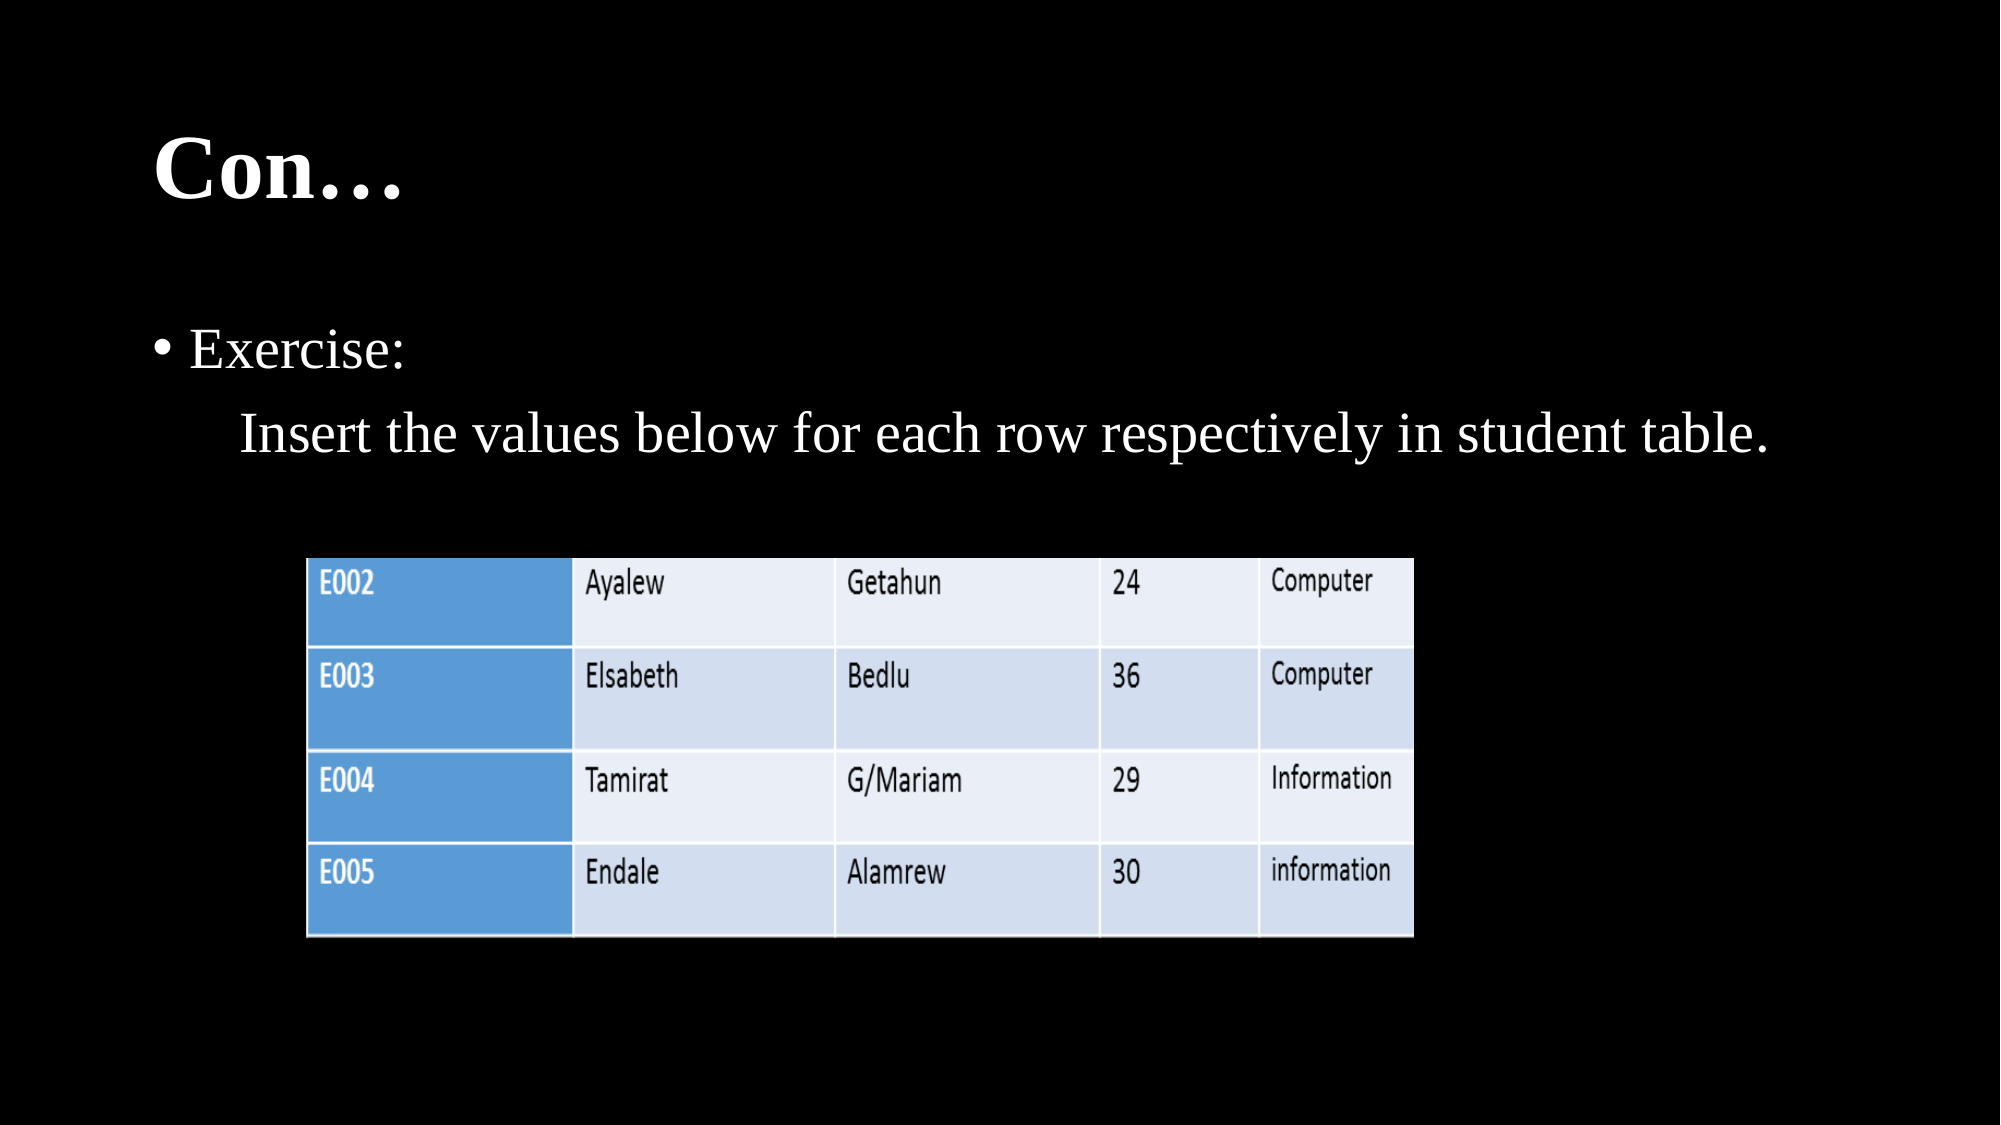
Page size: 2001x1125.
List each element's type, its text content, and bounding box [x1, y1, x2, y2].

picture [293, 557, 1414, 940]
list Exercise: Insert the values below for each row respectively in student table. [137, 310, 1863, 1025]
title Con… [137, 59, 1863, 278]
